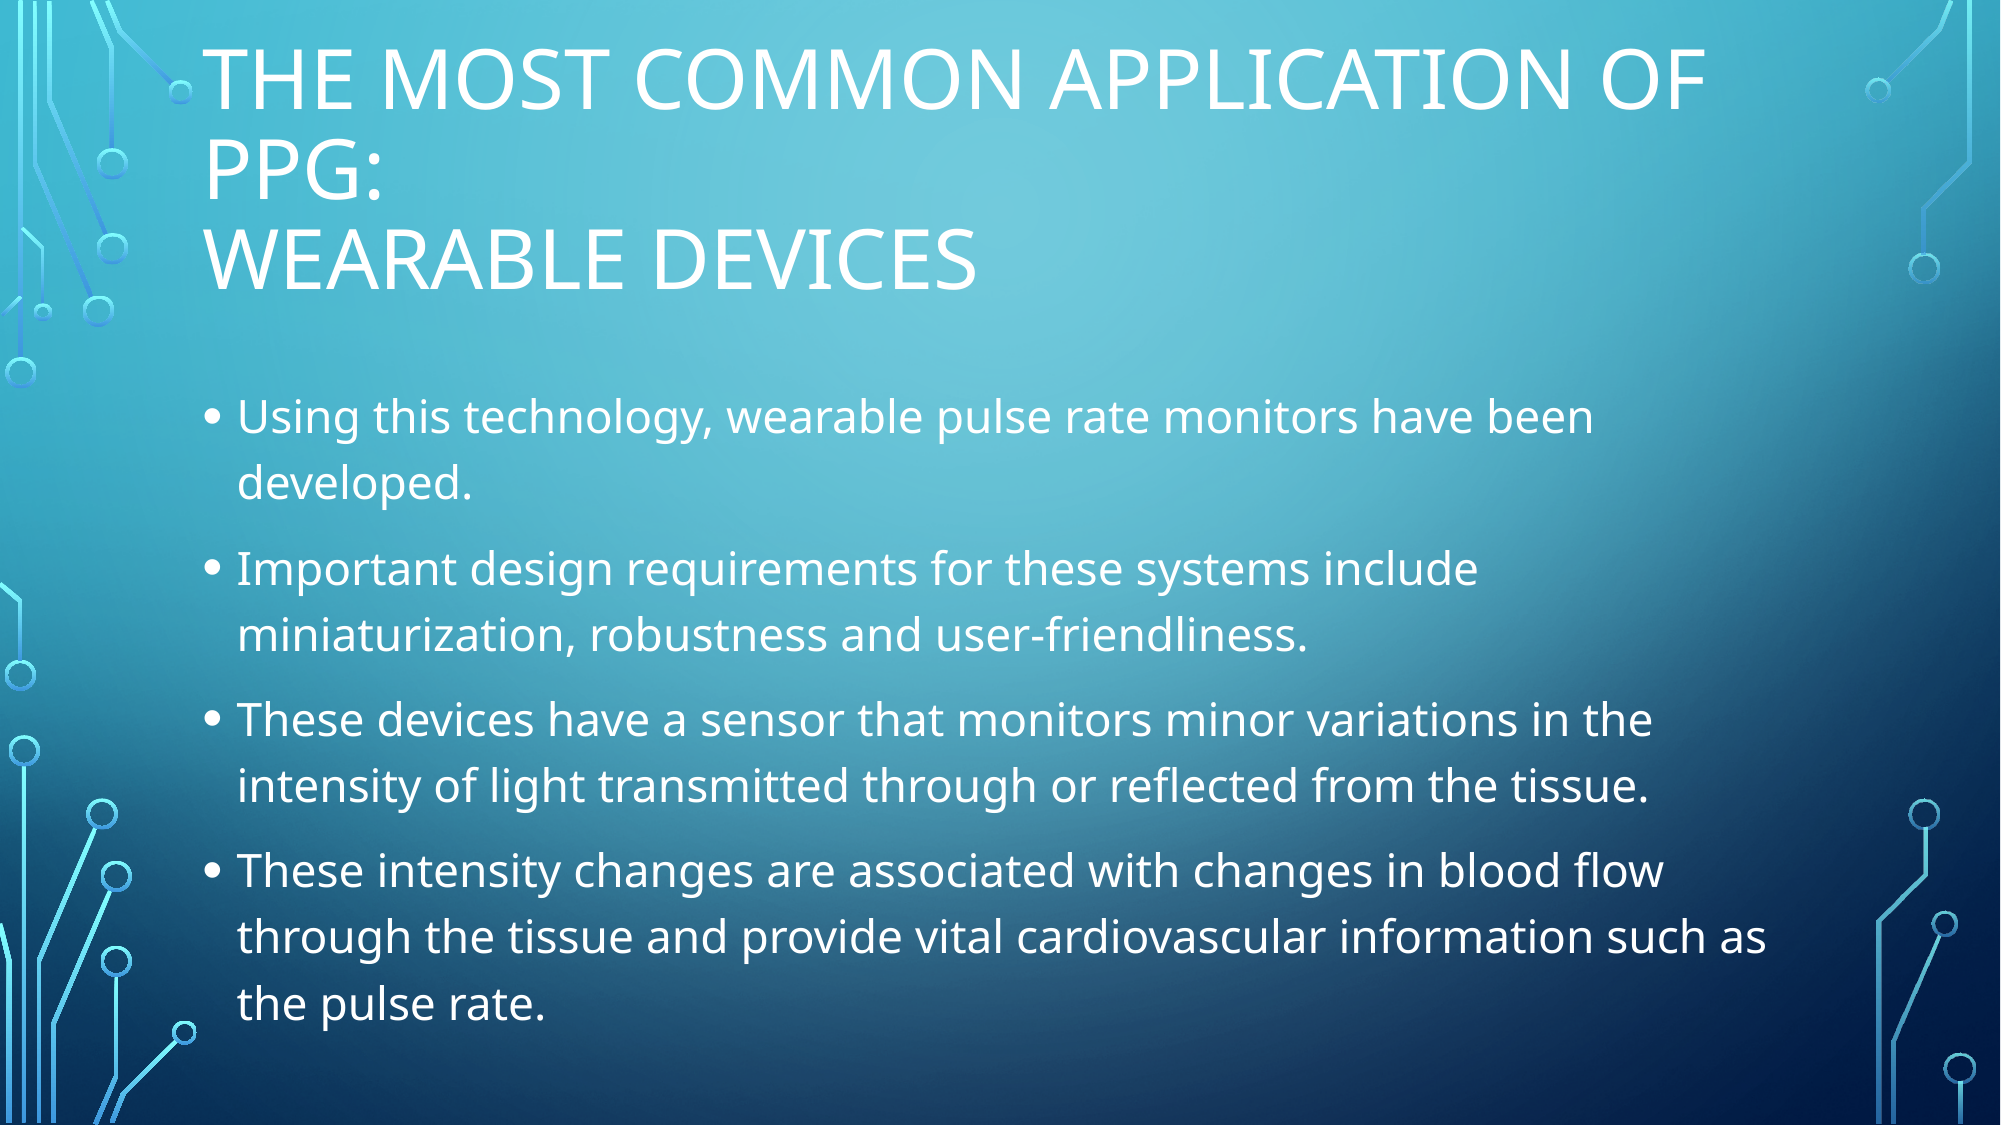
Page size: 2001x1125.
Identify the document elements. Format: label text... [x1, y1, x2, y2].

list Using this technology, wearable pulse rate monitors have been developed. Important design requirements for these systems include miniaturization, robustness and user-friendliness. These devices have a sensor that monitors minor variations in the intensity of light transmitted through or reflected from the tissue. These intensity changes are associated with changes in blood flow through the tissue and provide vital cardiovascular information such as the pulse rate. [187, 369, 1813, 1037]
title The most common application of ppg: Wearable Devices [187, 101, 1813, 344]
